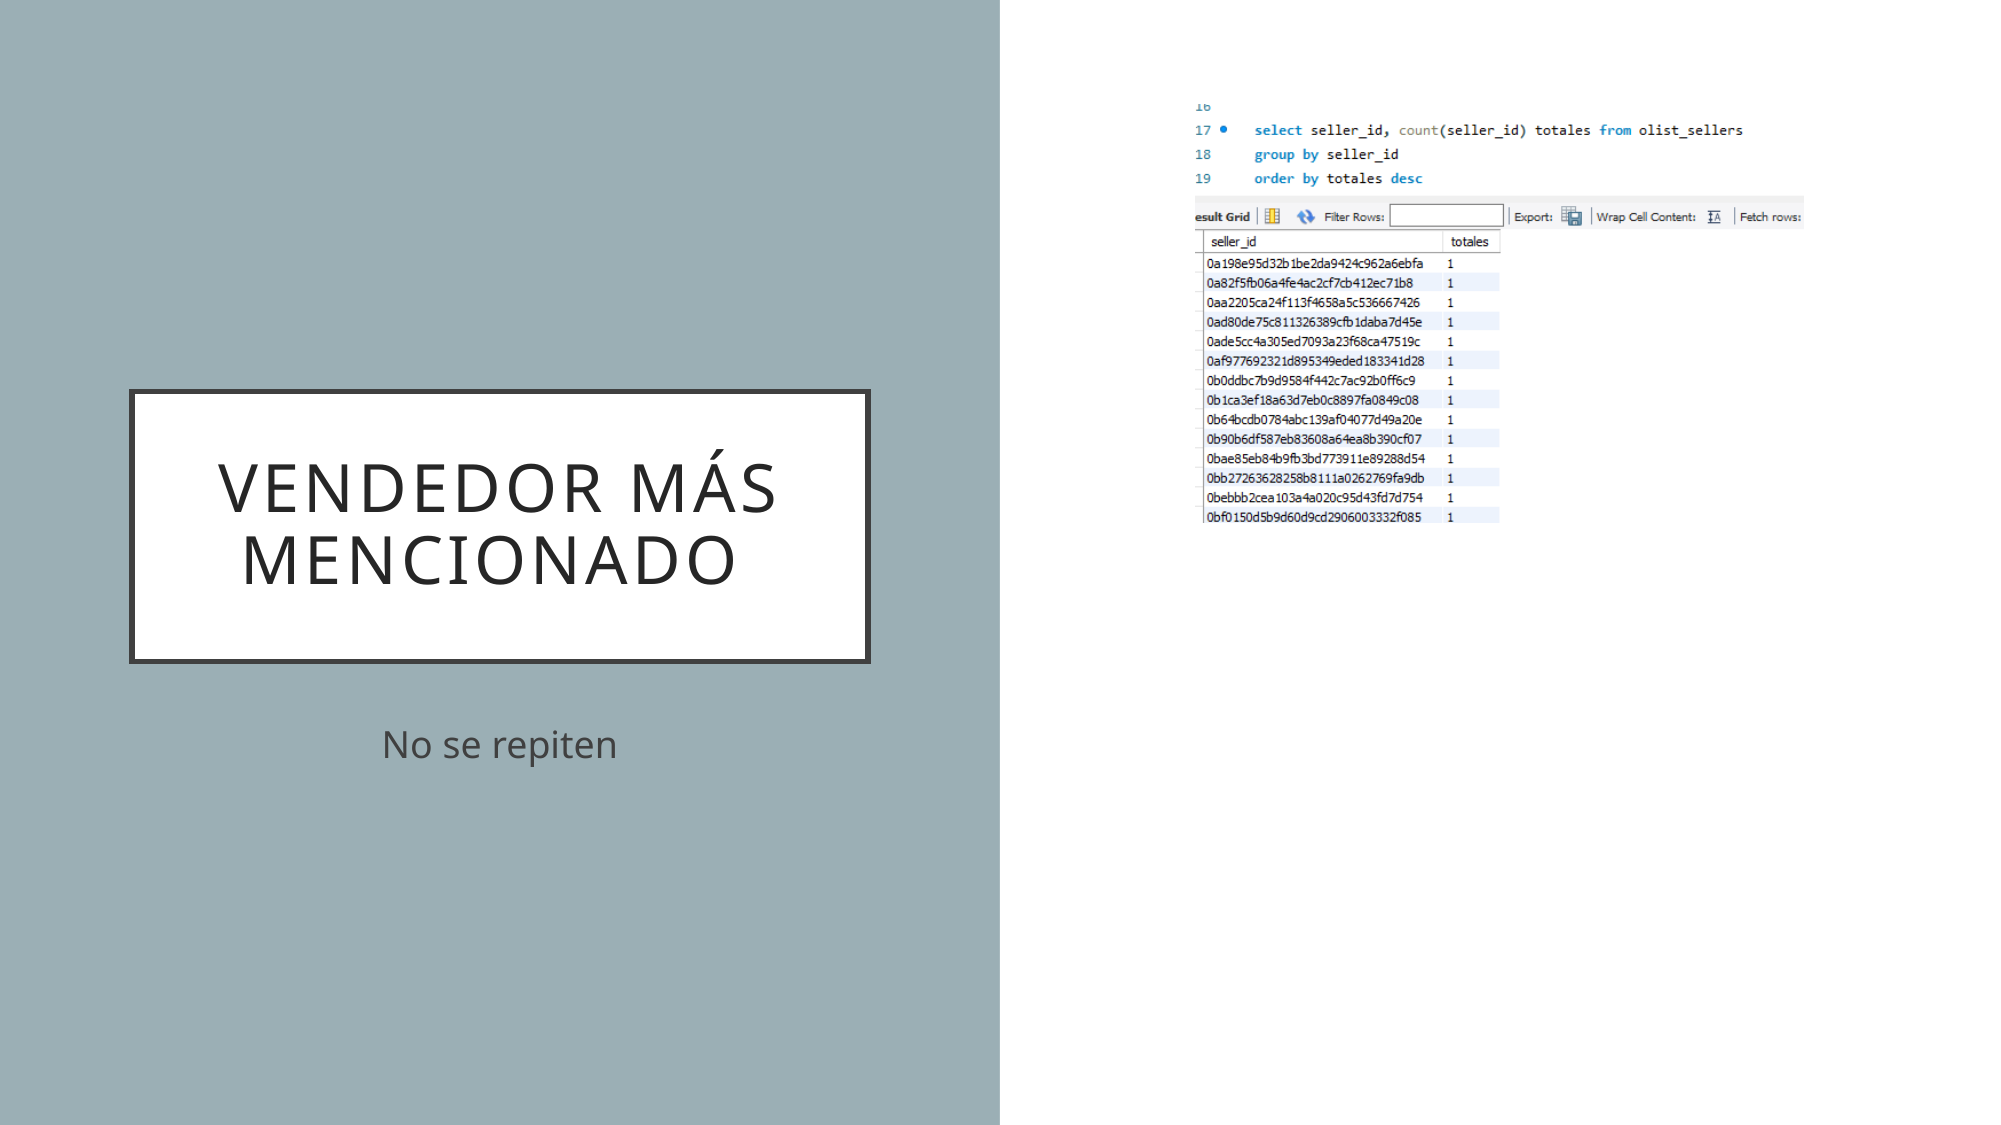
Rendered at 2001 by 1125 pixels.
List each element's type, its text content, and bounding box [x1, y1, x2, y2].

title Vendedor más mencionado [129, 389, 871, 664]
text_box [999, 0, 2000, 1125]
picture [1195, 104, 1804, 523]
list No se repiten [188, 713, 812, 918]
